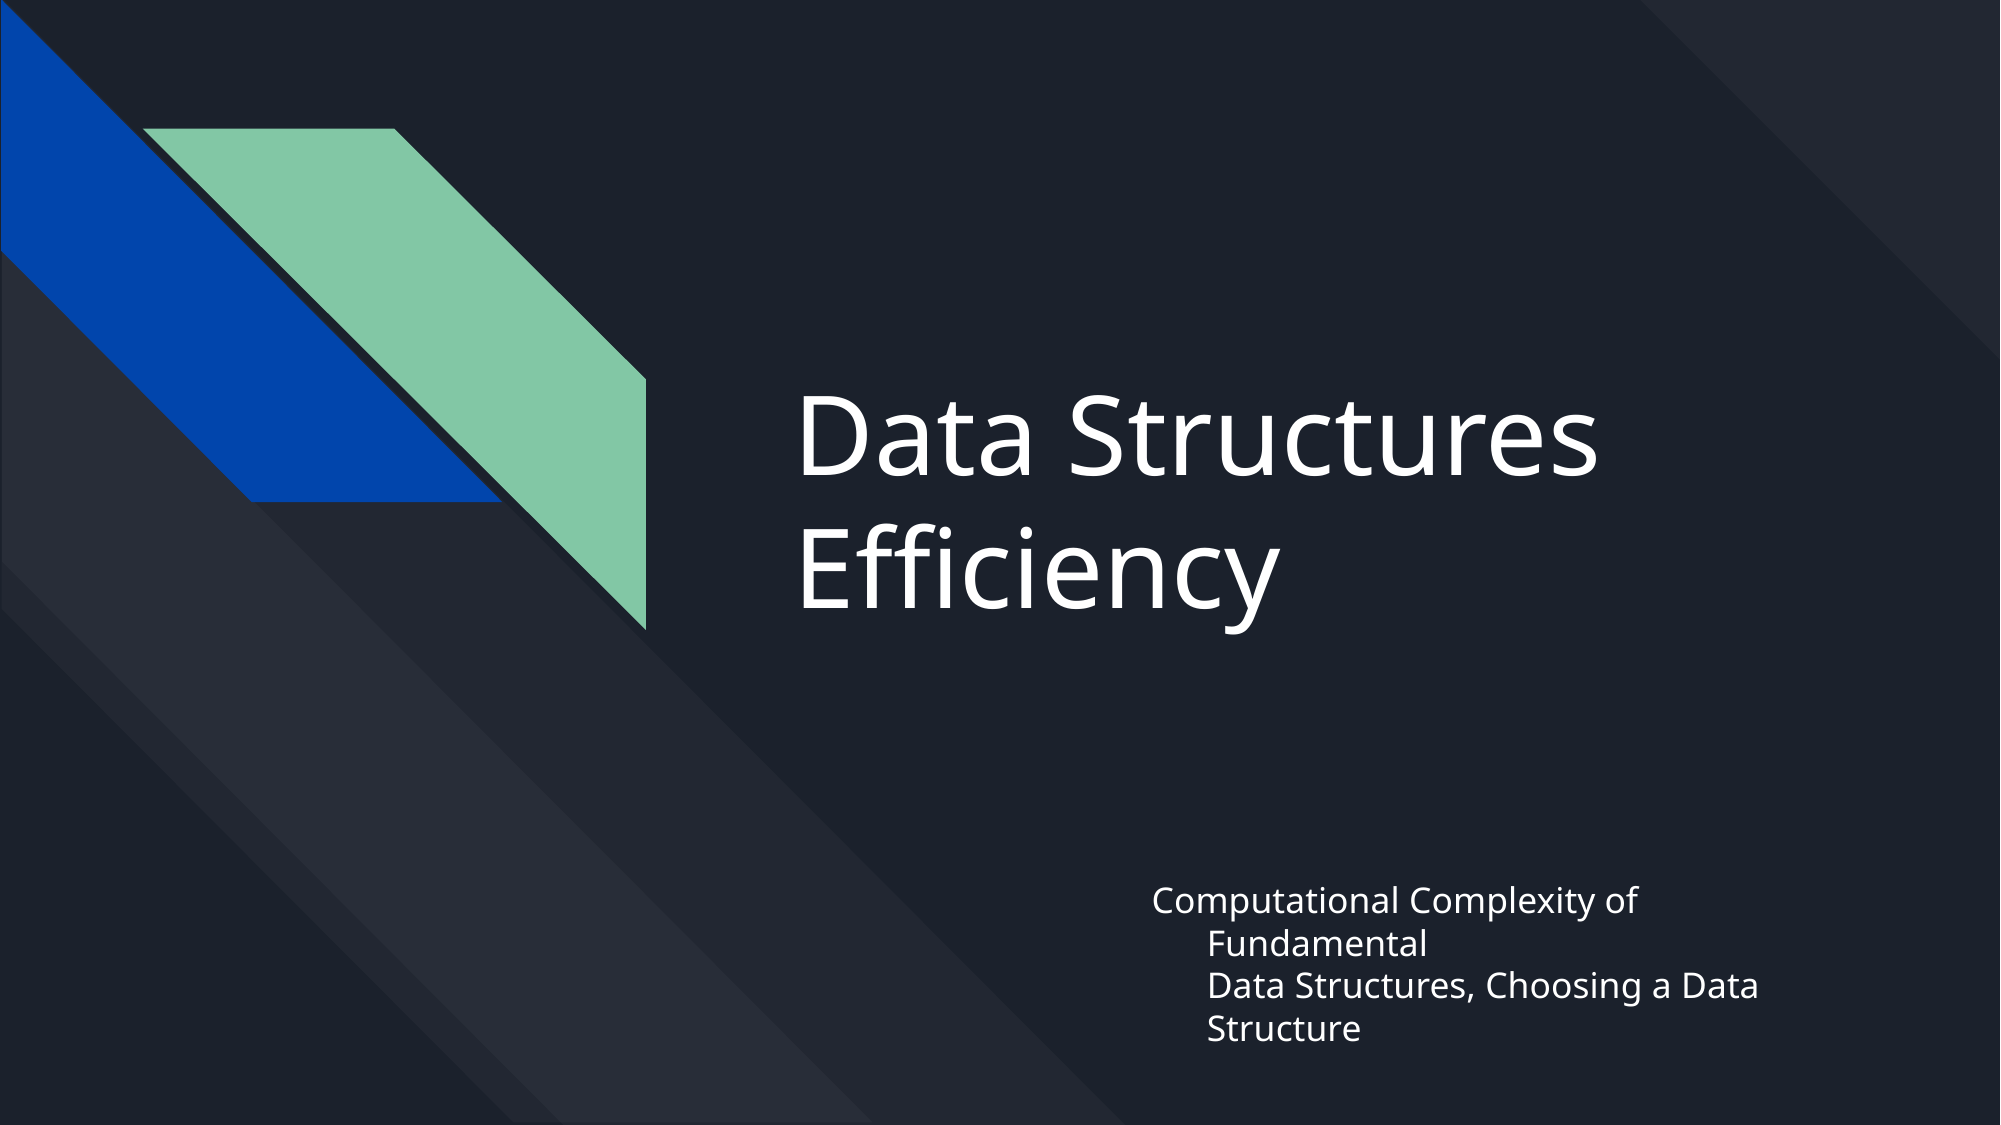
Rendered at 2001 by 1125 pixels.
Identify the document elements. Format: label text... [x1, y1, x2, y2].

subtitle Computational Complexity of Fundamental Data Structures, Choosing a Data Structure [1111, 858, 1871, 970]
title Data Structures Efficiency [773, 345, 1872, 691]
